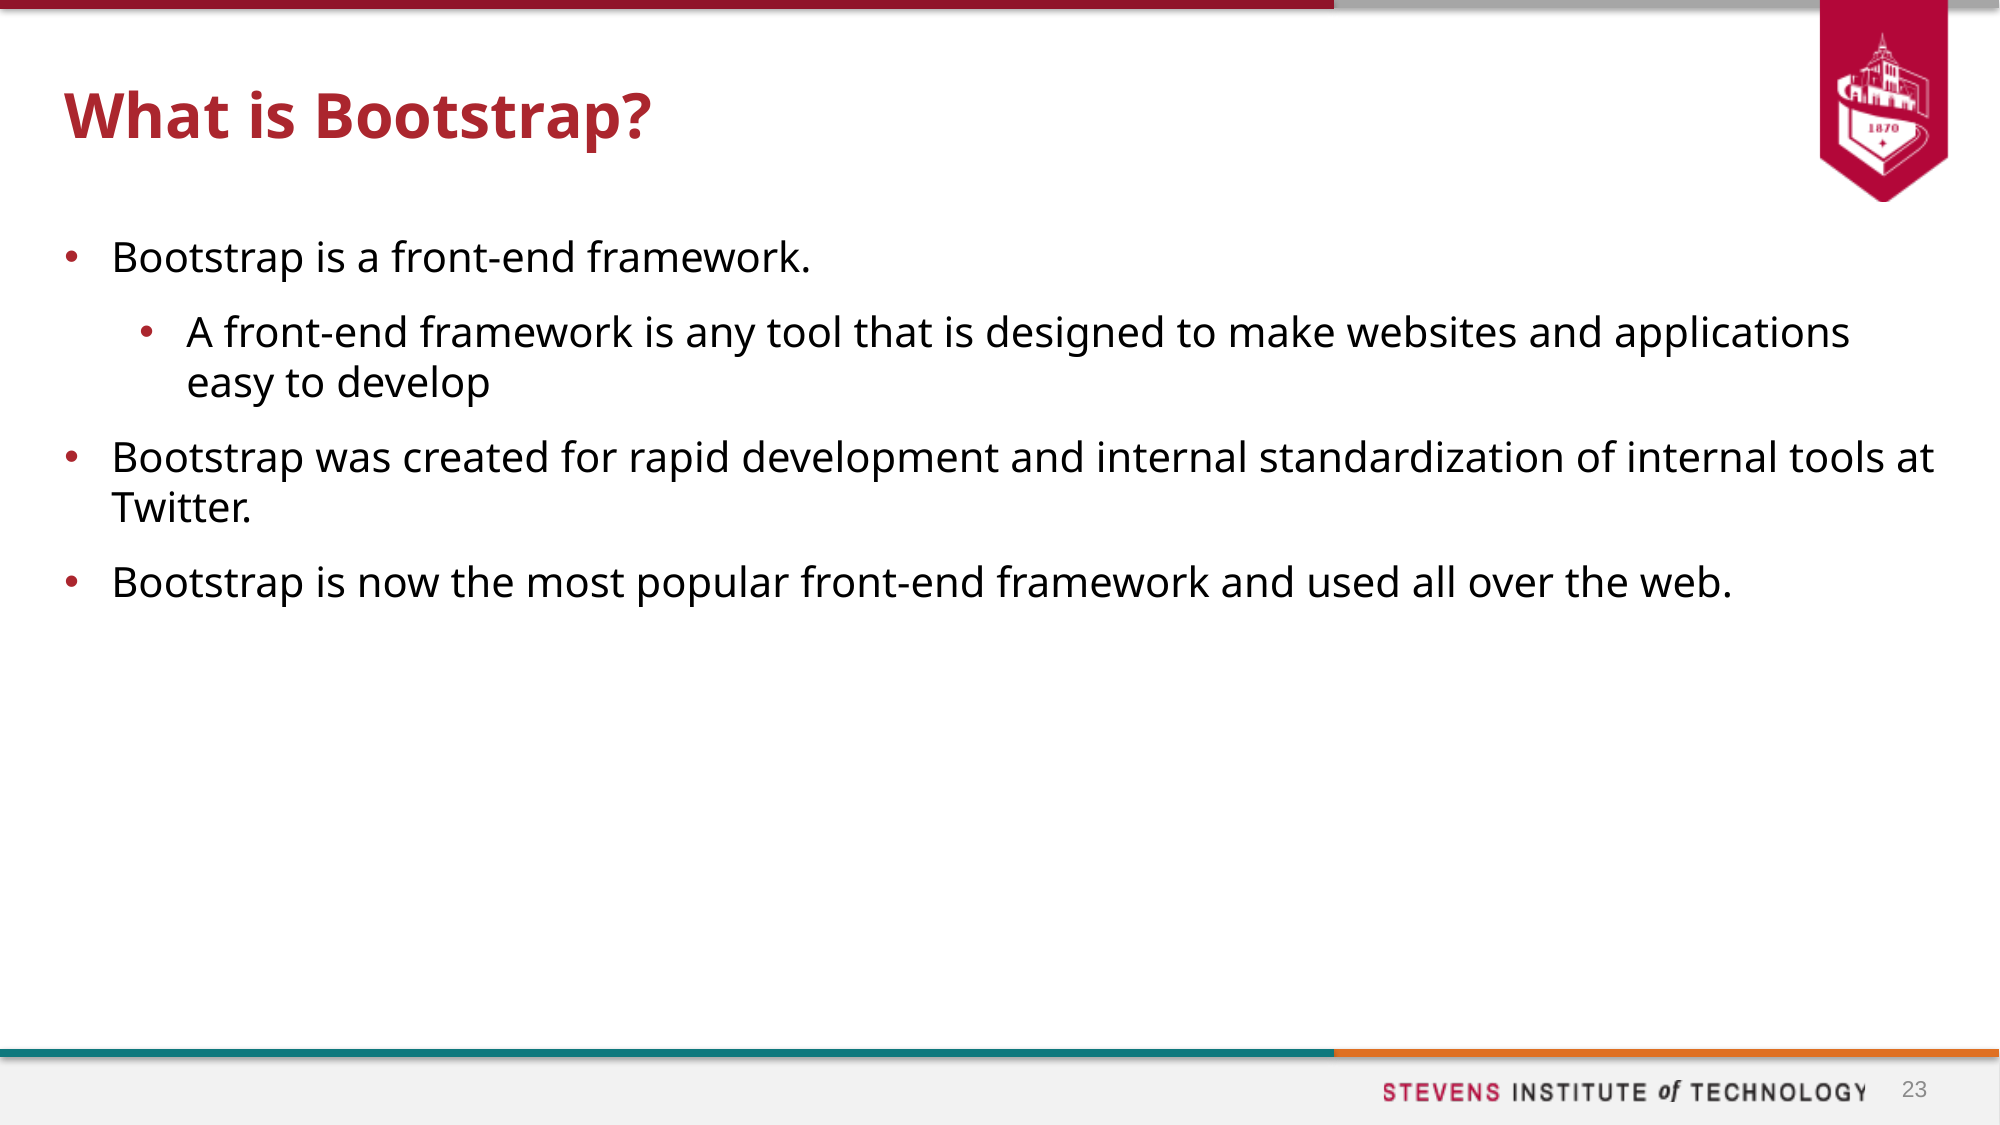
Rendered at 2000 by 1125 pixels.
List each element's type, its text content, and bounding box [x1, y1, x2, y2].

list Bootstrap is a front-end framework. A front-end framework is any tool that is designed to make websites and applications easy to develop Bootstrap was created for rapid development and internal standardization of internal tools at Twitter. Bootstrap is now the most popular front-end framework and used all over the web. [49, 223, 1951, 943]
slide_number 23 [1862, 1057, 1967, 1118]
title What is Bootstrap? [49, 68, 1661, 157]
